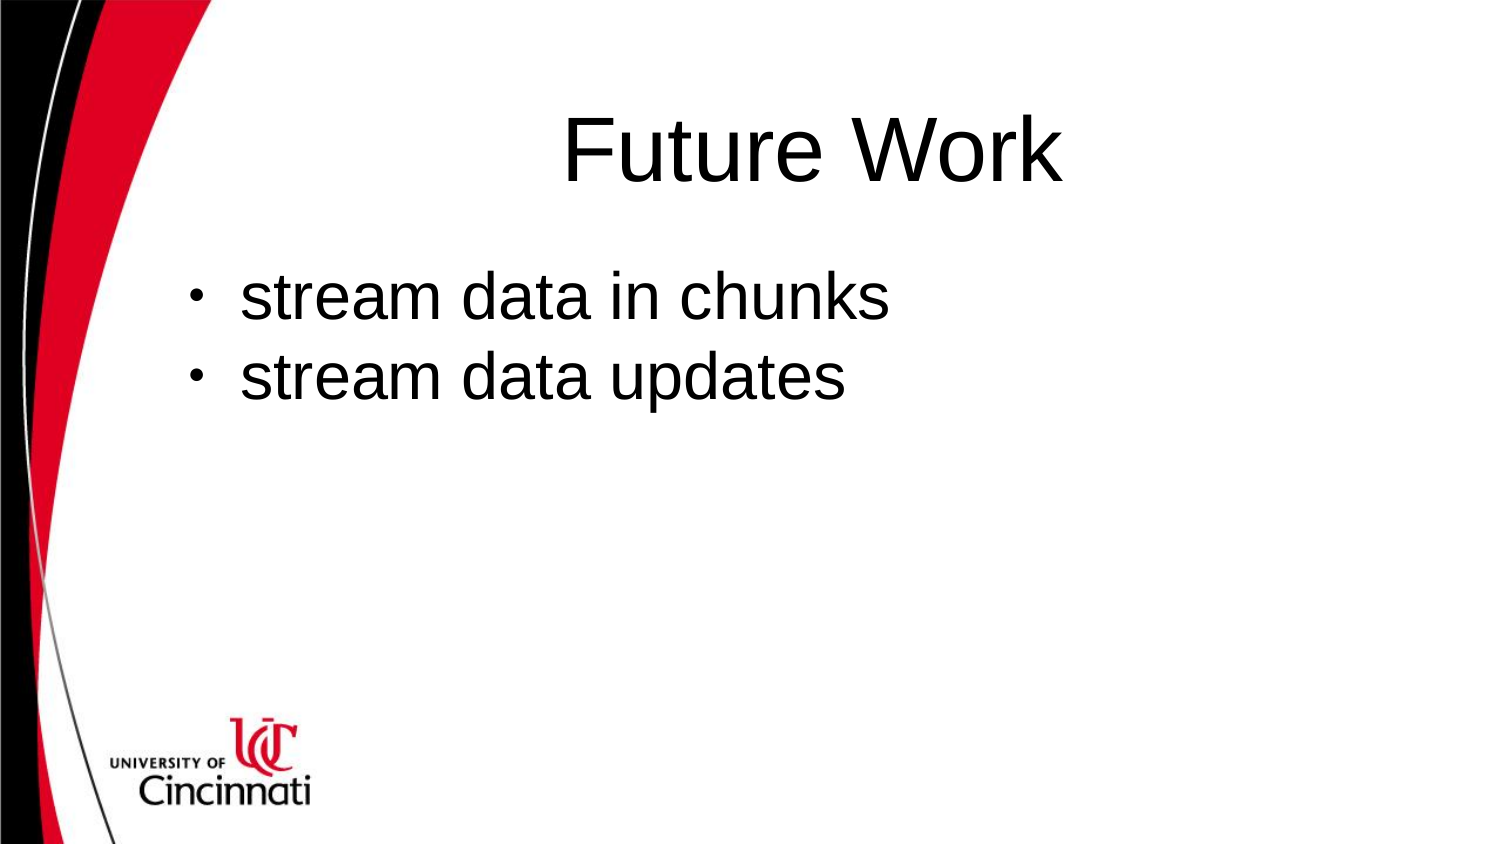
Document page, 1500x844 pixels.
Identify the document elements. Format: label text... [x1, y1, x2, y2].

title Future Work [150, 75, 1475, 216]
picture [0, 0, 317, 844]
list stream data in chunks stream data updates [150, 238, 1475, 675]
